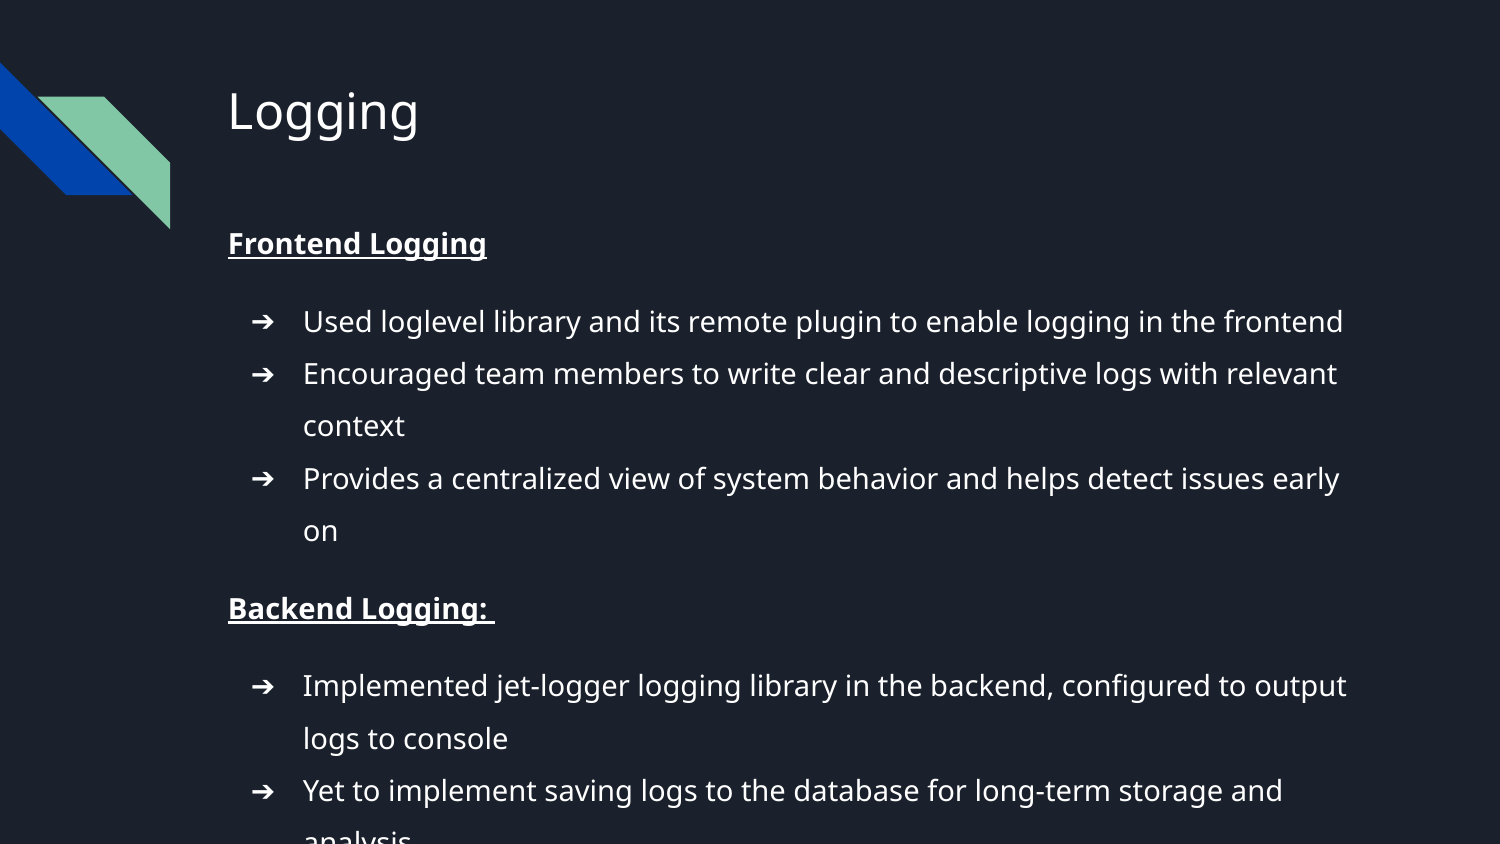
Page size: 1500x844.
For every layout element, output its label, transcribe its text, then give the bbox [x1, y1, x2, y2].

list Frontend Logging Used loglevel library and its remote plugin to enable logging in the frontend Encouraged team members to write clear and descriptive logs with relevant context Provides a centralized view of system behavior and helps detect issues early on Backend Logging: Implemented jet-logger logging library in the backend, configured to output logs to console Yet to implement saving logs to the database for long-term storage and analysis [212, 192, 1368, 735]
title Logging [212, 64, 1368, 192]
